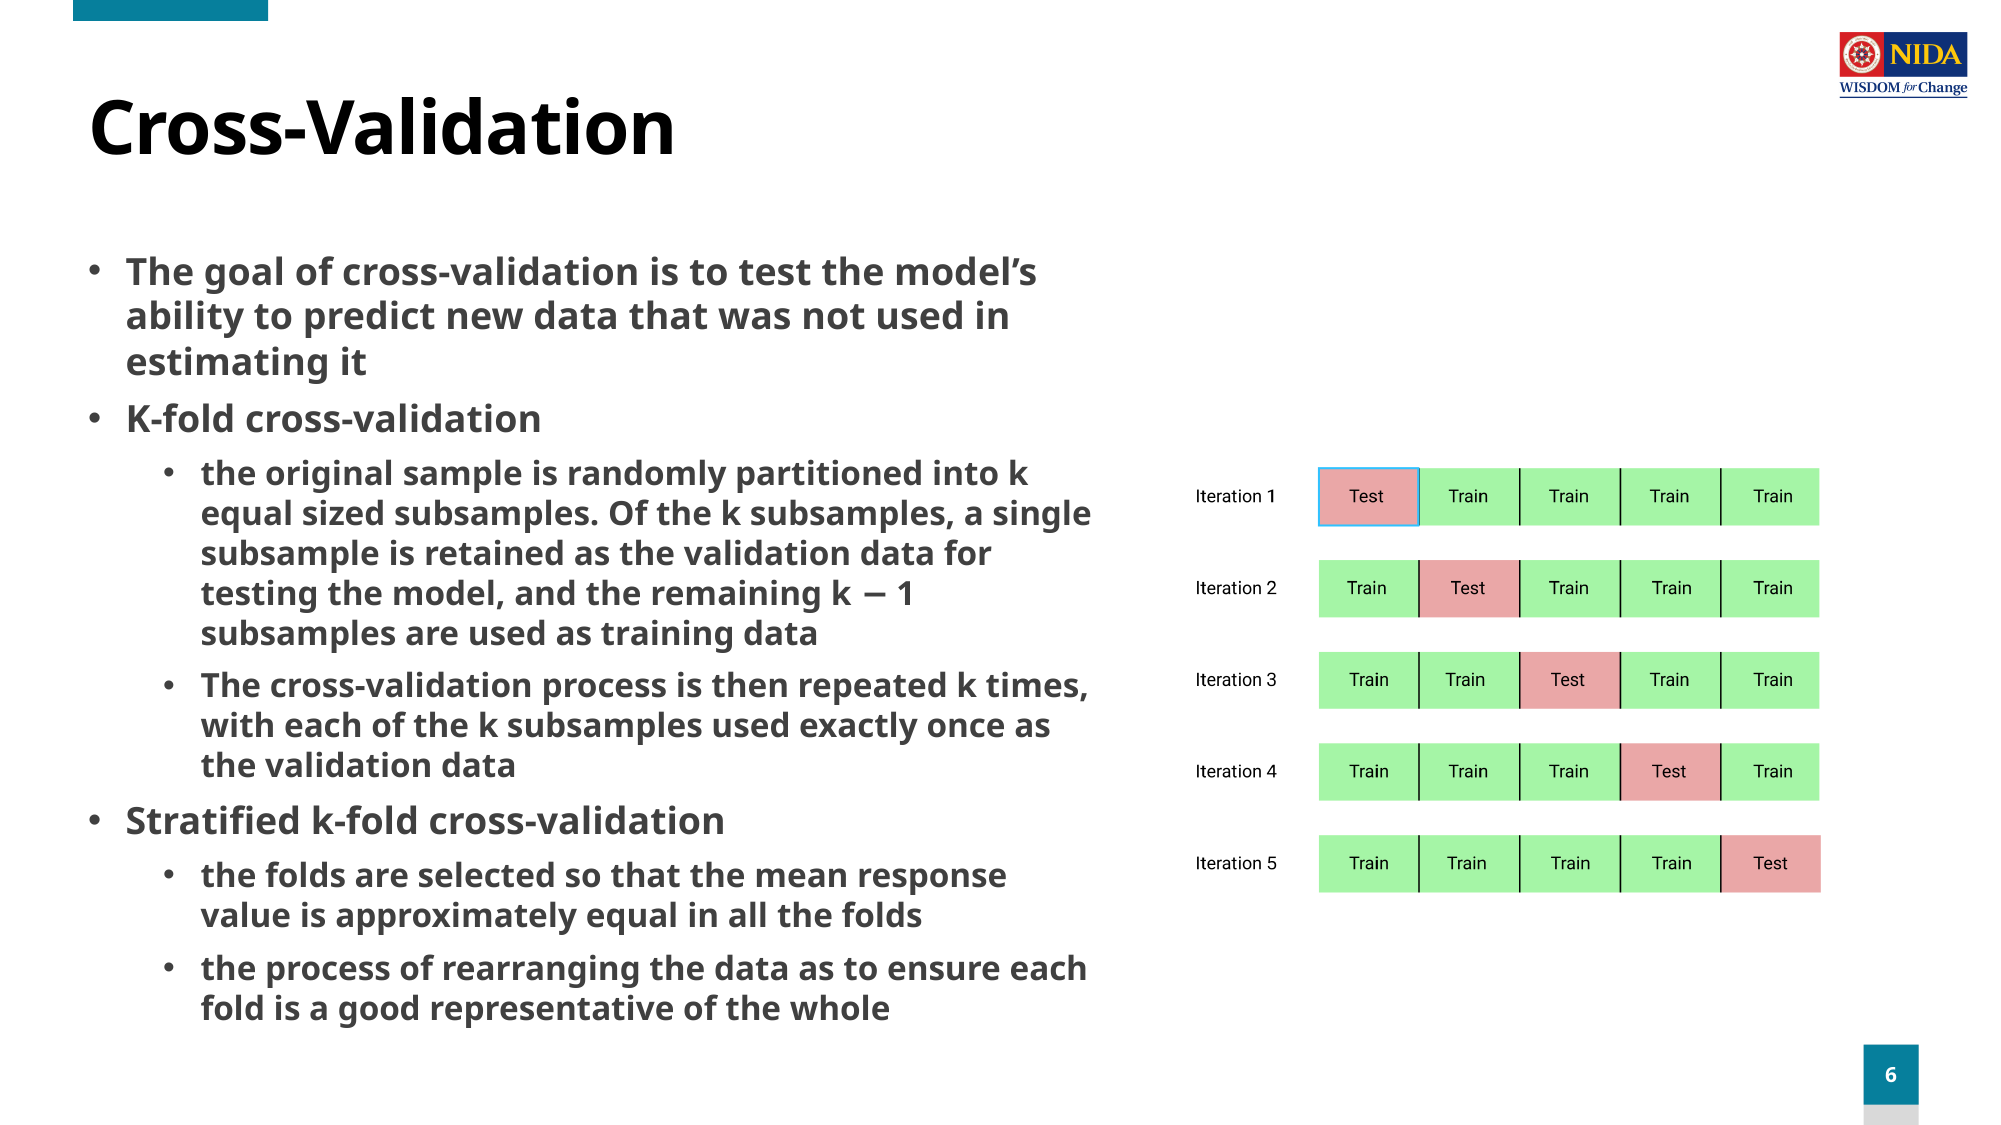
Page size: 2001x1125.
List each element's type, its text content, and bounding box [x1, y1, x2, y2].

picture [1168, 448, 1862, 919]
title Cross-Validation [73, 82, 1907, 179]
list The goal of cross-validation is to test the model’s ability to predict new data that was not used in estimating it K-fold cross-validation the original sample is randomly partitioned into k equal sized subsamples. Of the k subsamples, a single subsample is retained as the validation data for testing the model, and the remaining k − 1 subsamples are used as training data The cross-validation process is then repeated k times, with each of the k subsamples used exactly once as the validation data Stratified k-fold cross-validation the folds are selected so that the mean response value is approximately equal in all the folds the process of rearranging the data as to ensure each fold is a good representative of the whole [73, 239, 1116, 1023]
picture [1838, 30, 1969, 100]
